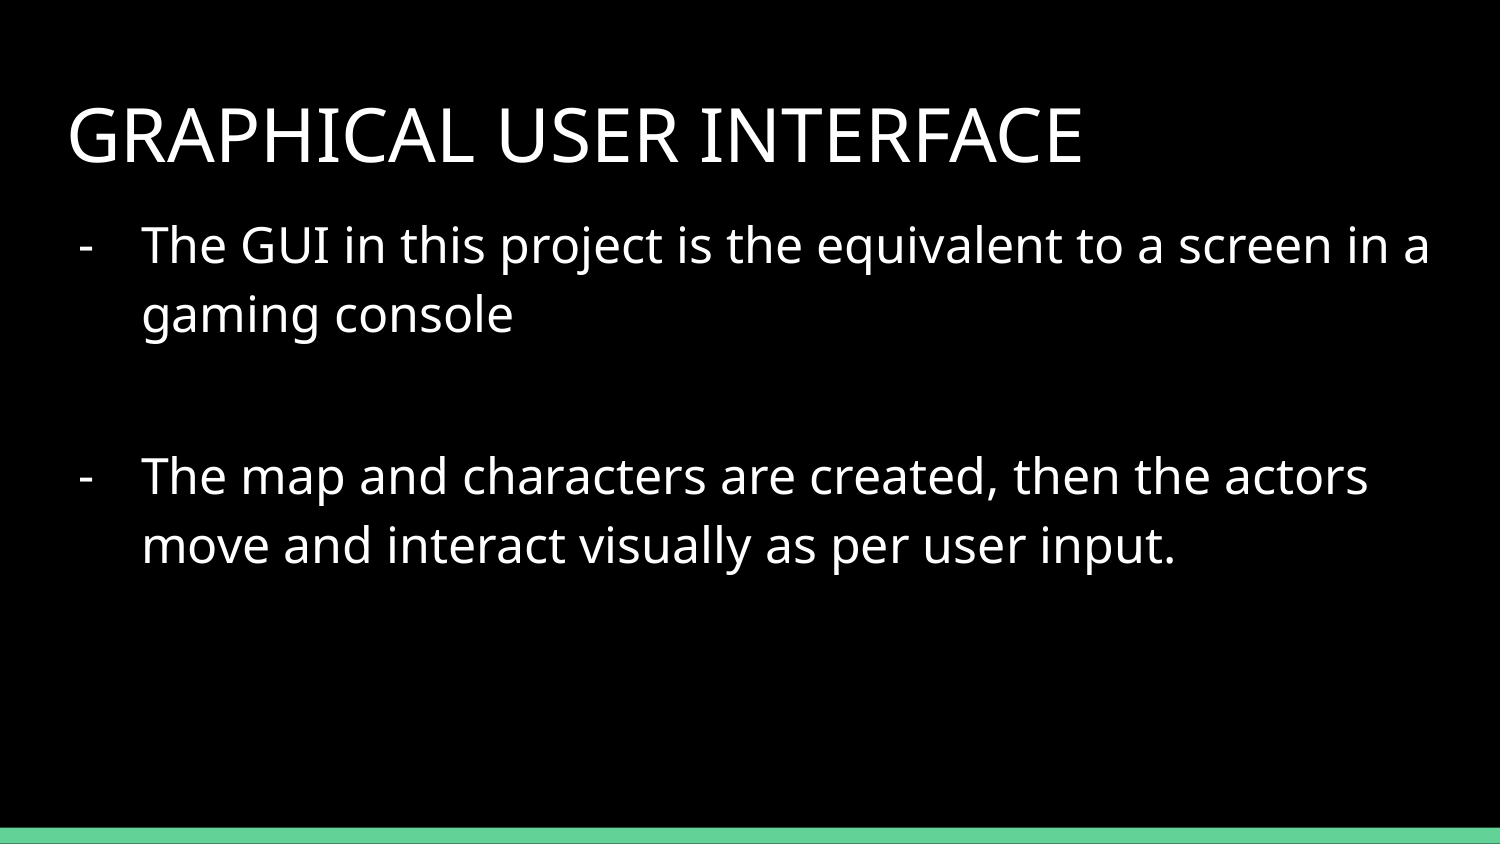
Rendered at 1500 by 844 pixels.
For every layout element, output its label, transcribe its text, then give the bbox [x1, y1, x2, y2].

title GRAPHICAL USER INTERFACE [51, 72, 1449, 167]
list The GUI in this project is the equivalent to a screen in a gaming console The map and characters are created, then the actors move and interact visually as per user input. [51, 189, 1449, 750]
